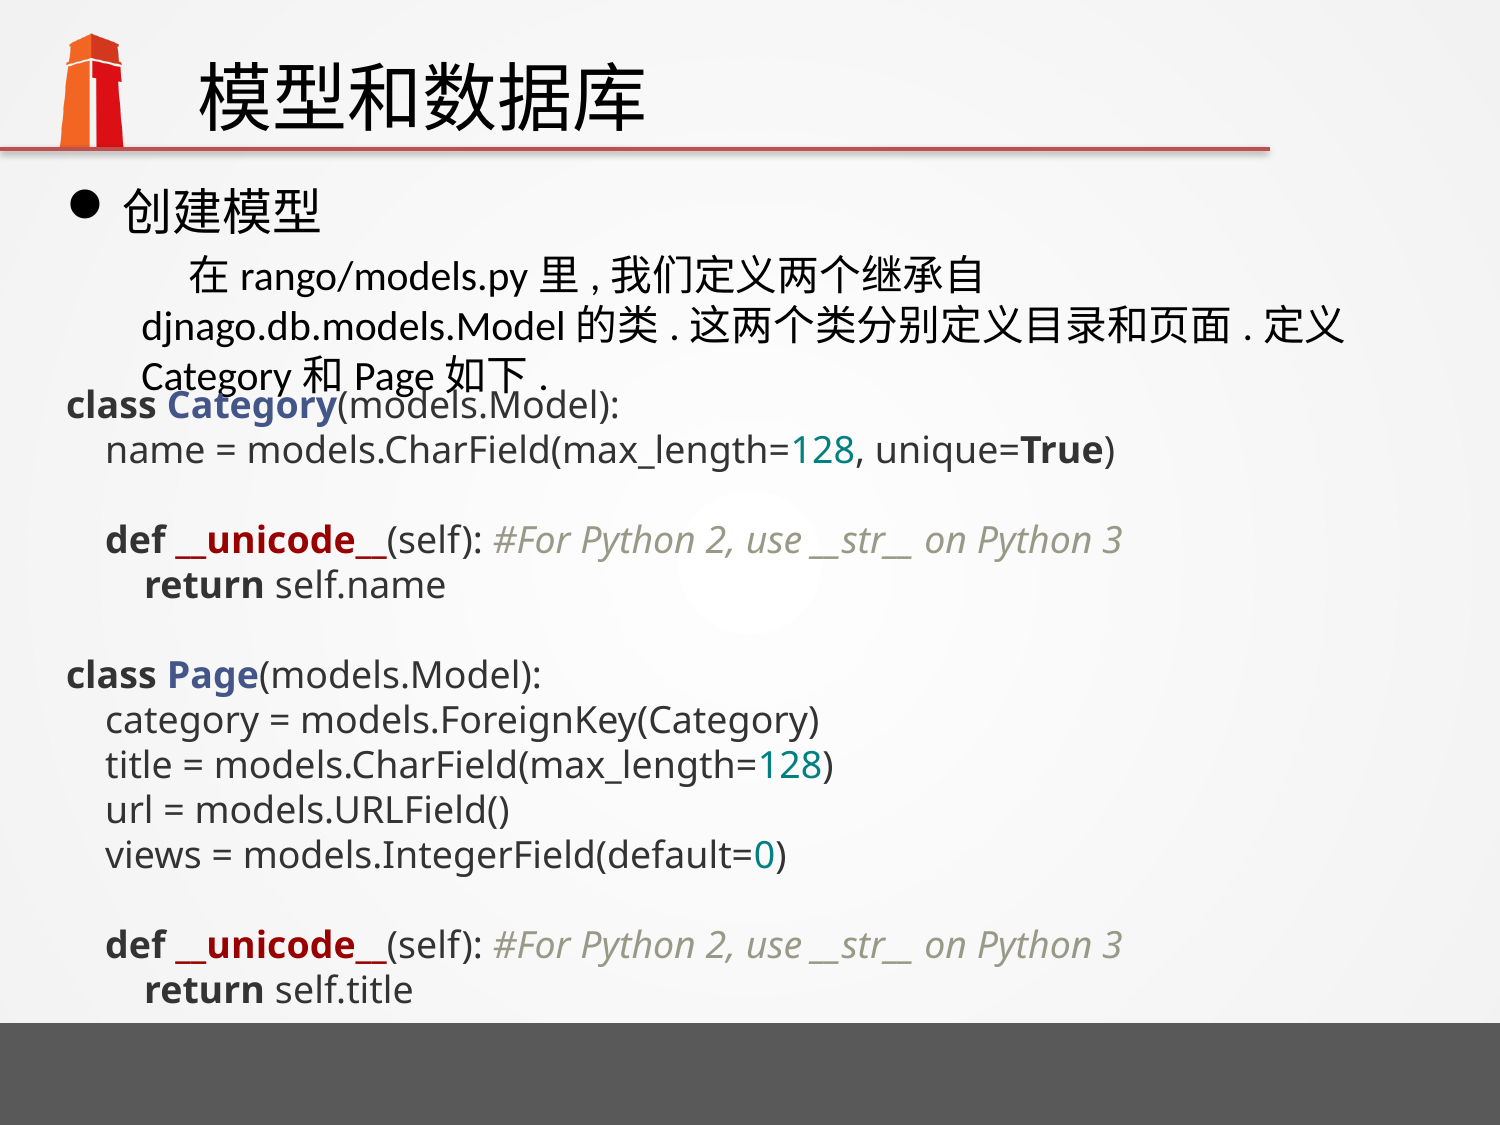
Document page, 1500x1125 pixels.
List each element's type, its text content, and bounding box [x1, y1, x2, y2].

text_box class Category(models.Model): name = models.CharField(max_length=128, unique=True) def __unicode__(self): #For Python 2, use __str__ on Python 3 return self.name class Page(models.Model): category = models.ForeignKey(Category) title = models.CharField(max_length=128) url = models.URLField() views = models.IntegerField(default=0) def __unicode__(self): #For Python 2, use __str__ on Python 3 return self.title [51, 373, 1388, 1019]
list 创建模型 在rango/models.py里,我们定义两个继承自djnago.db.models.Model的类.这两个类分别定义目录和页面.定义Category和Page如下. [51, 172, 1402, 970]
title 模型和数据库 [183, 42, 1270, 149]
picture [16, 11, 166, 147]
